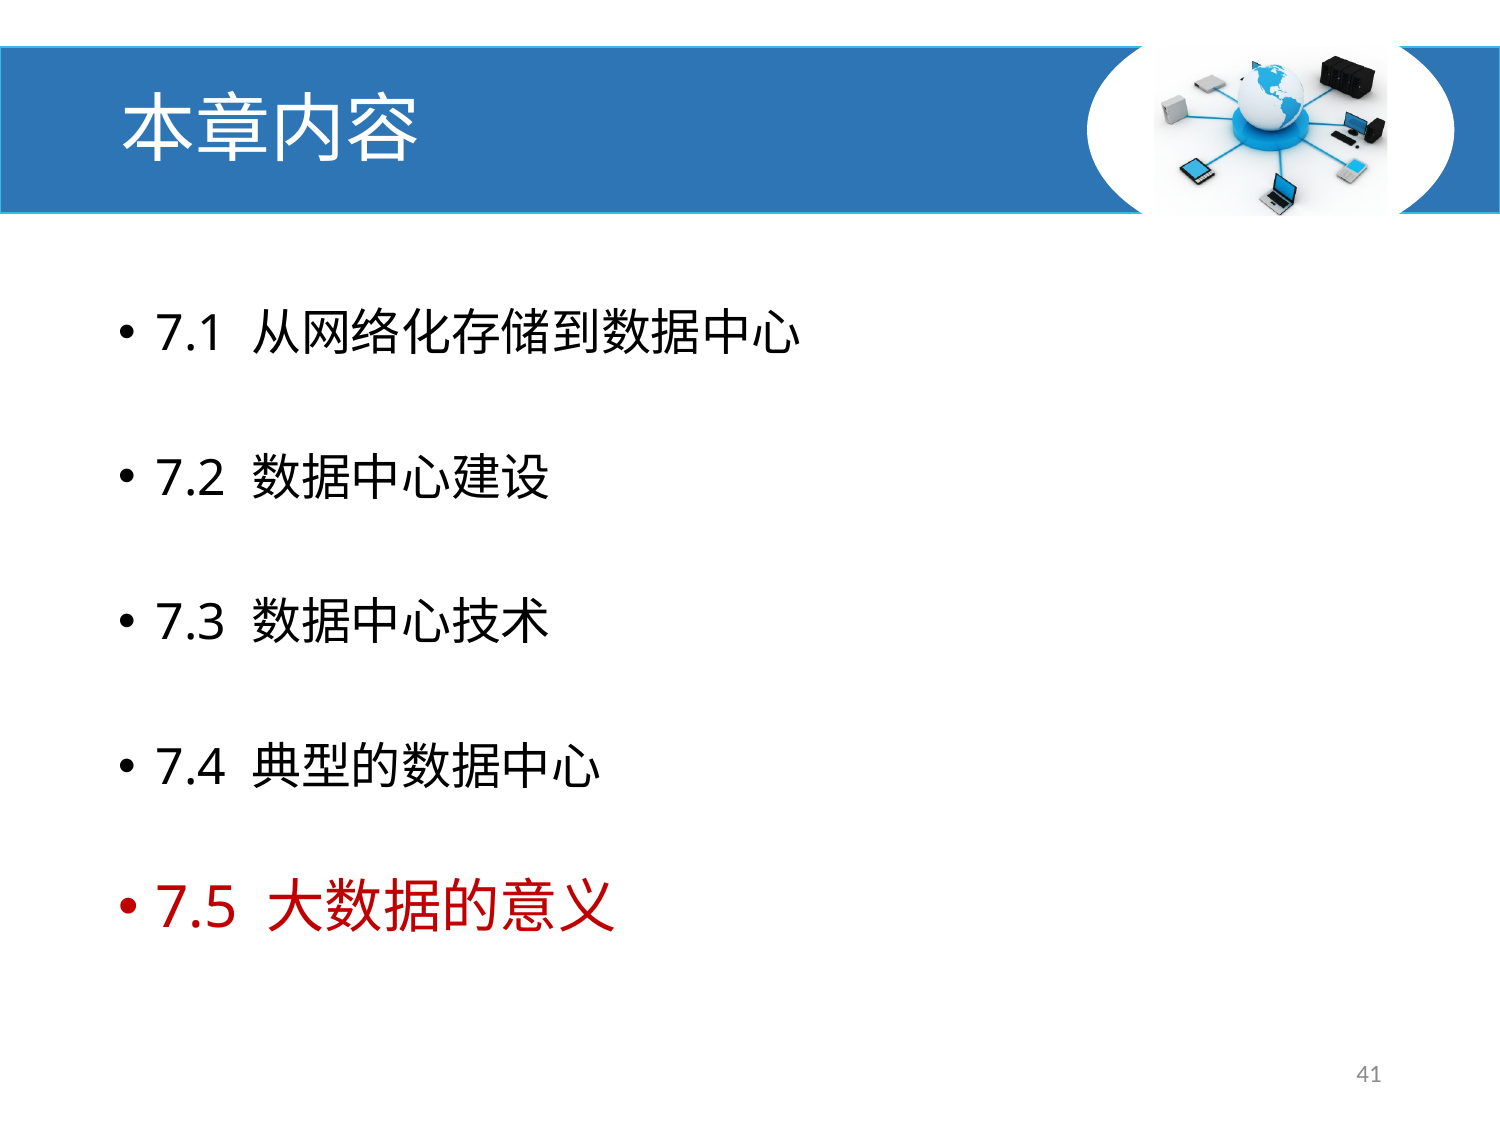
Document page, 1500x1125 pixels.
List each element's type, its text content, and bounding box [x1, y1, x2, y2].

list 7.1 从网络化存储到数据中心 7.2 数据中心建设 7.3 数据中心技术 7.4 典型的数据中心 7.5 大数据的意义 [103, 299, 1397, 1014]
picture [1154, 46, 1388, 216]
slide_number 41 [1059, 1042, 1397, 1103]
title 本章内容 [105, 50, 1060, 214]
